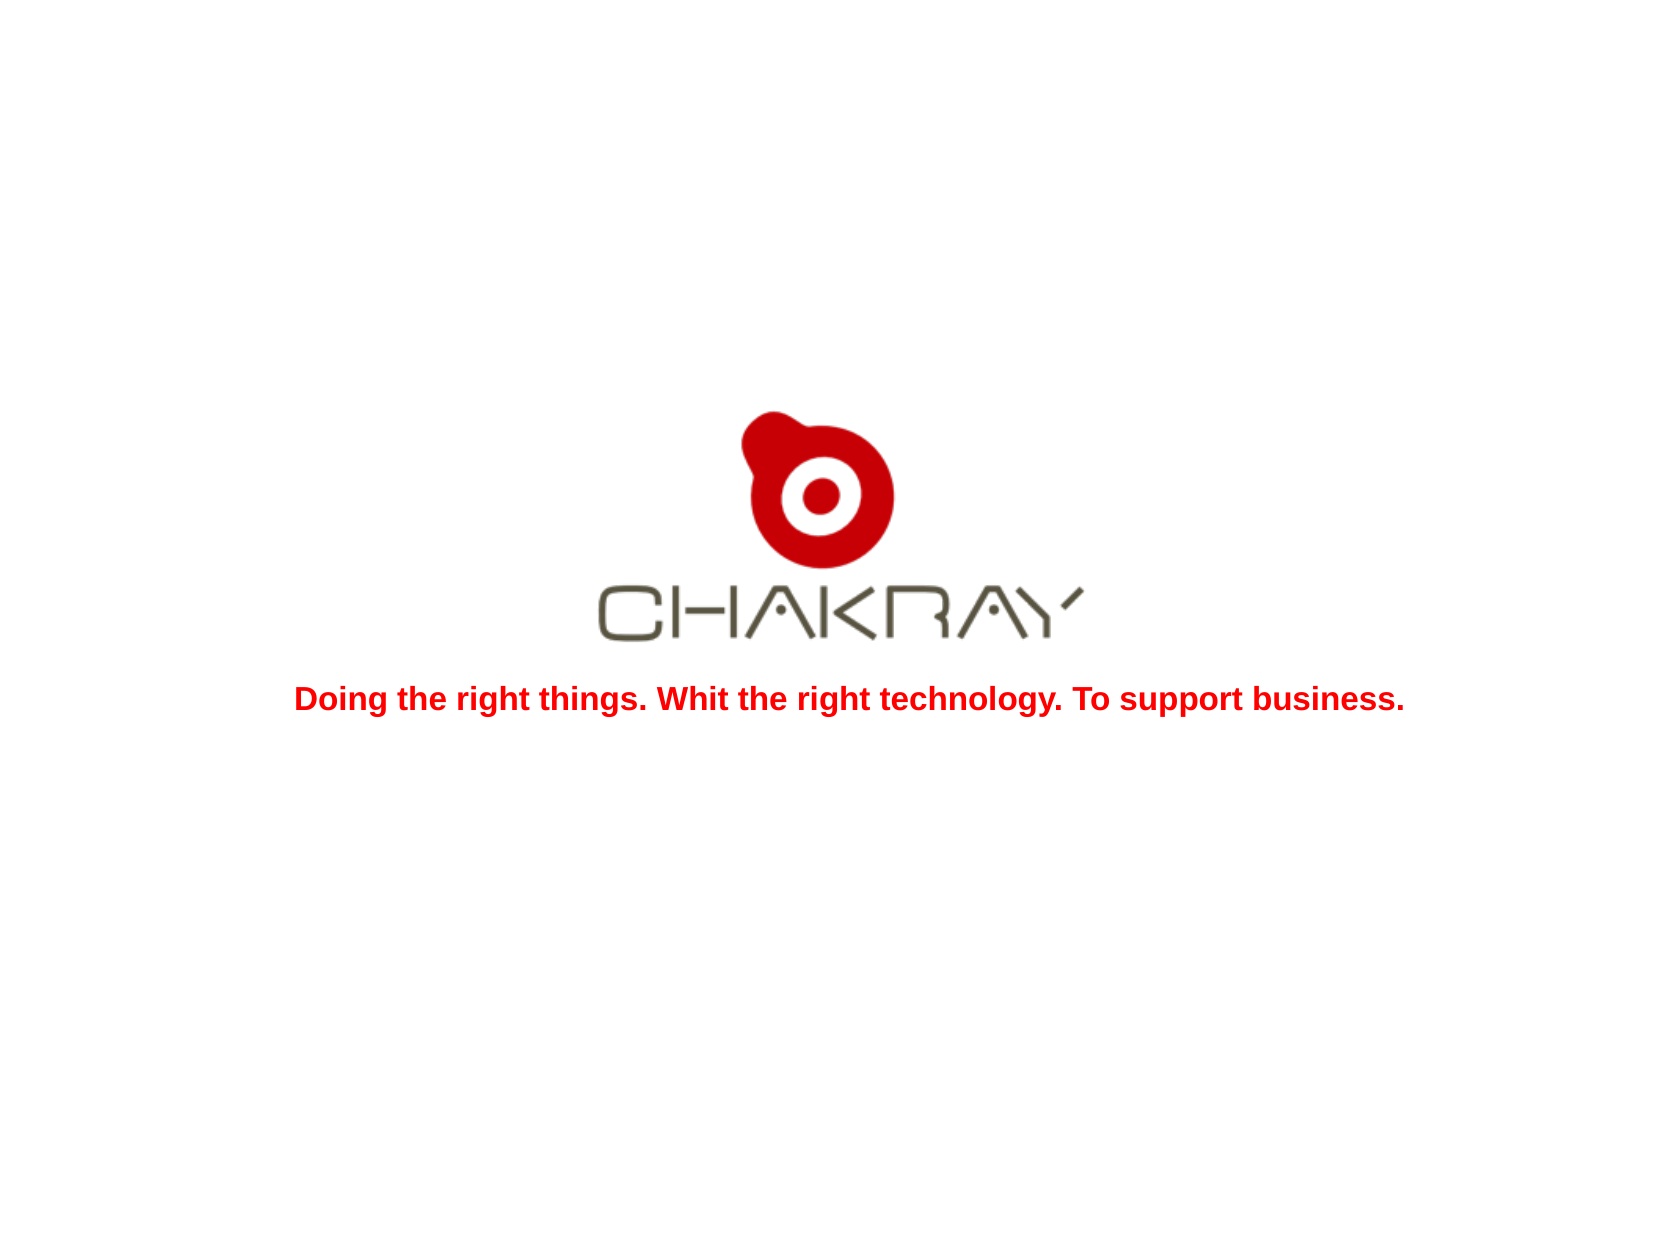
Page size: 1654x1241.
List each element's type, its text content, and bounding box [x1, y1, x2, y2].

picture [551, 379, 1123, 676]
text_box Doing the right things. Whit the right technology. To support business. [279, 673, 1422, 725]
text_box [236, 312, 1465, 904]
